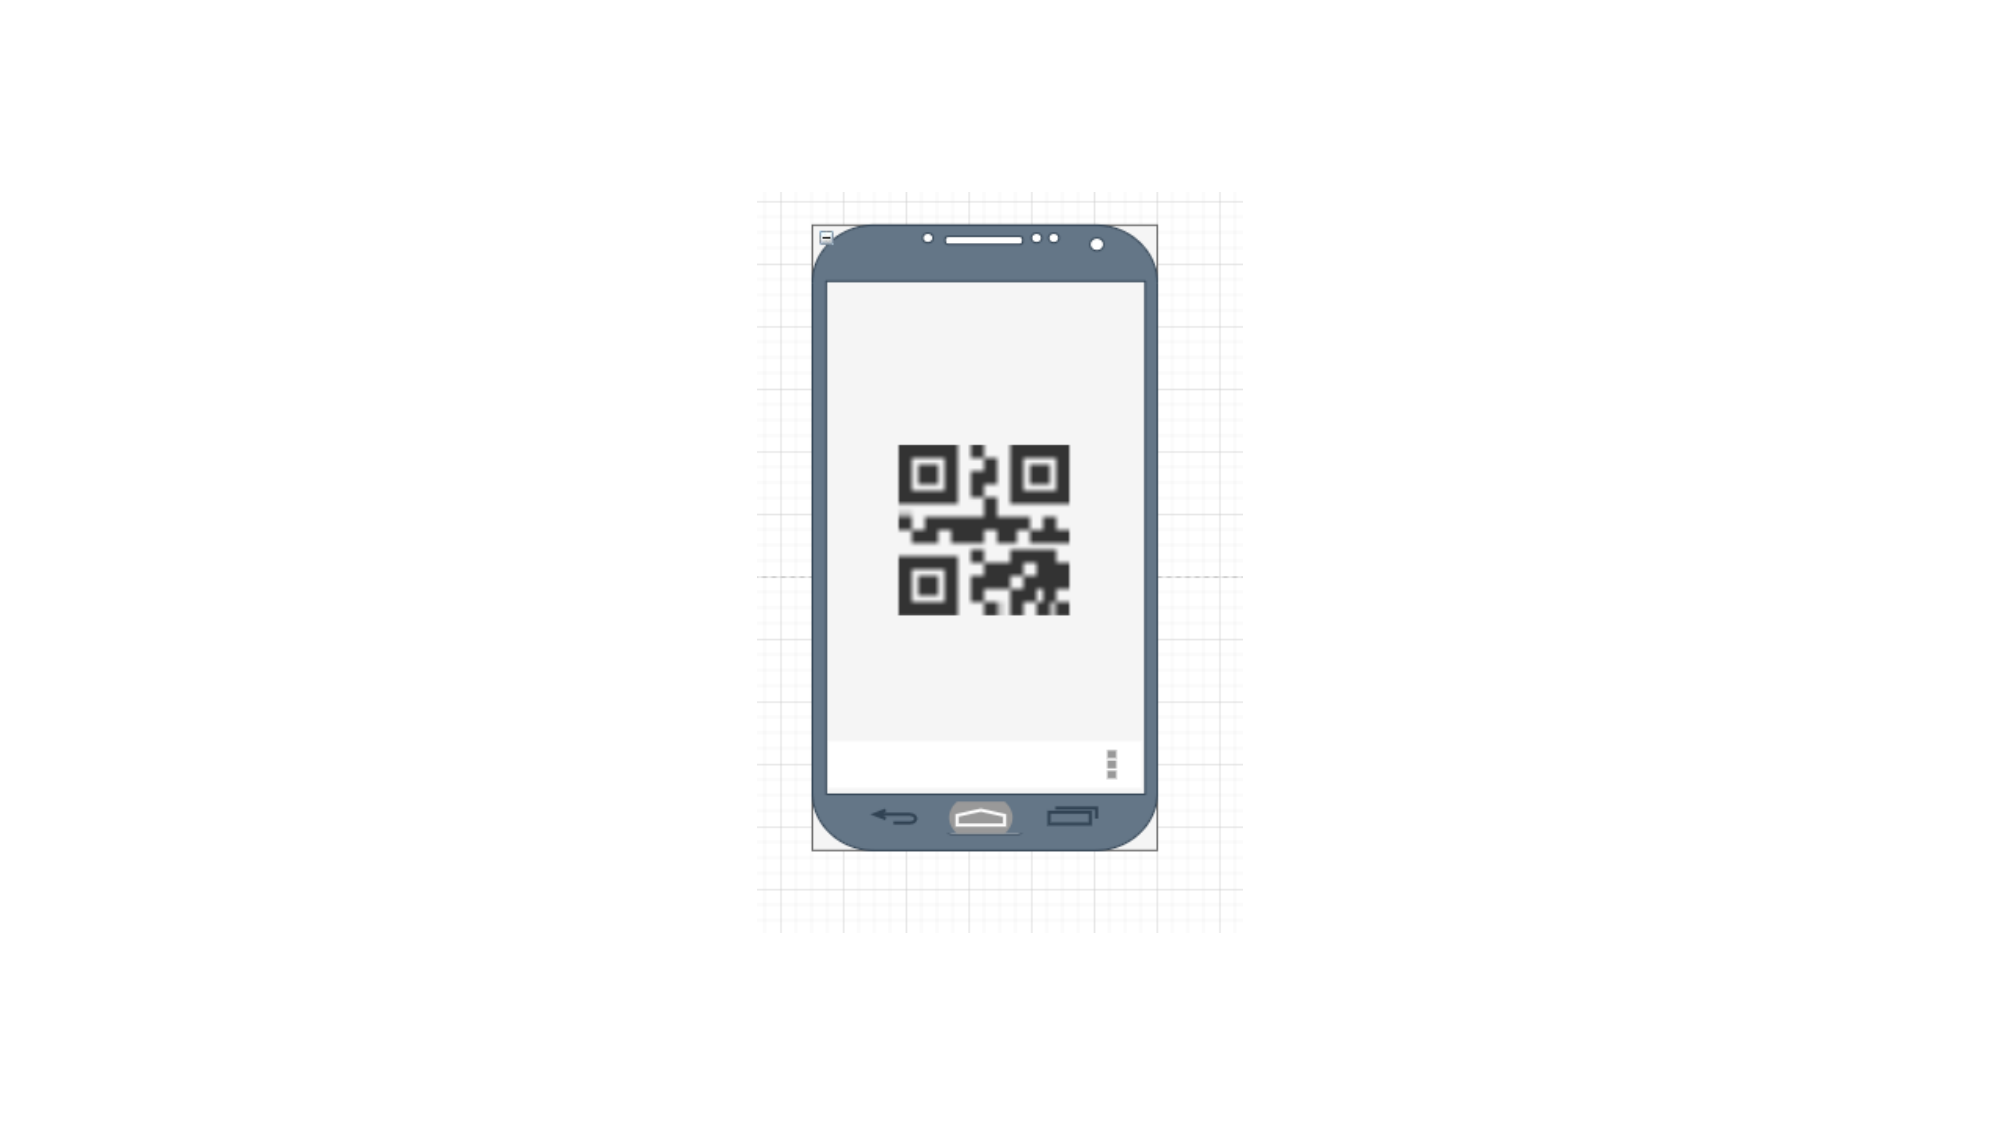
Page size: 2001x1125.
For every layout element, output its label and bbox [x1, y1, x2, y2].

picture [757, 192, 1243, 933]
